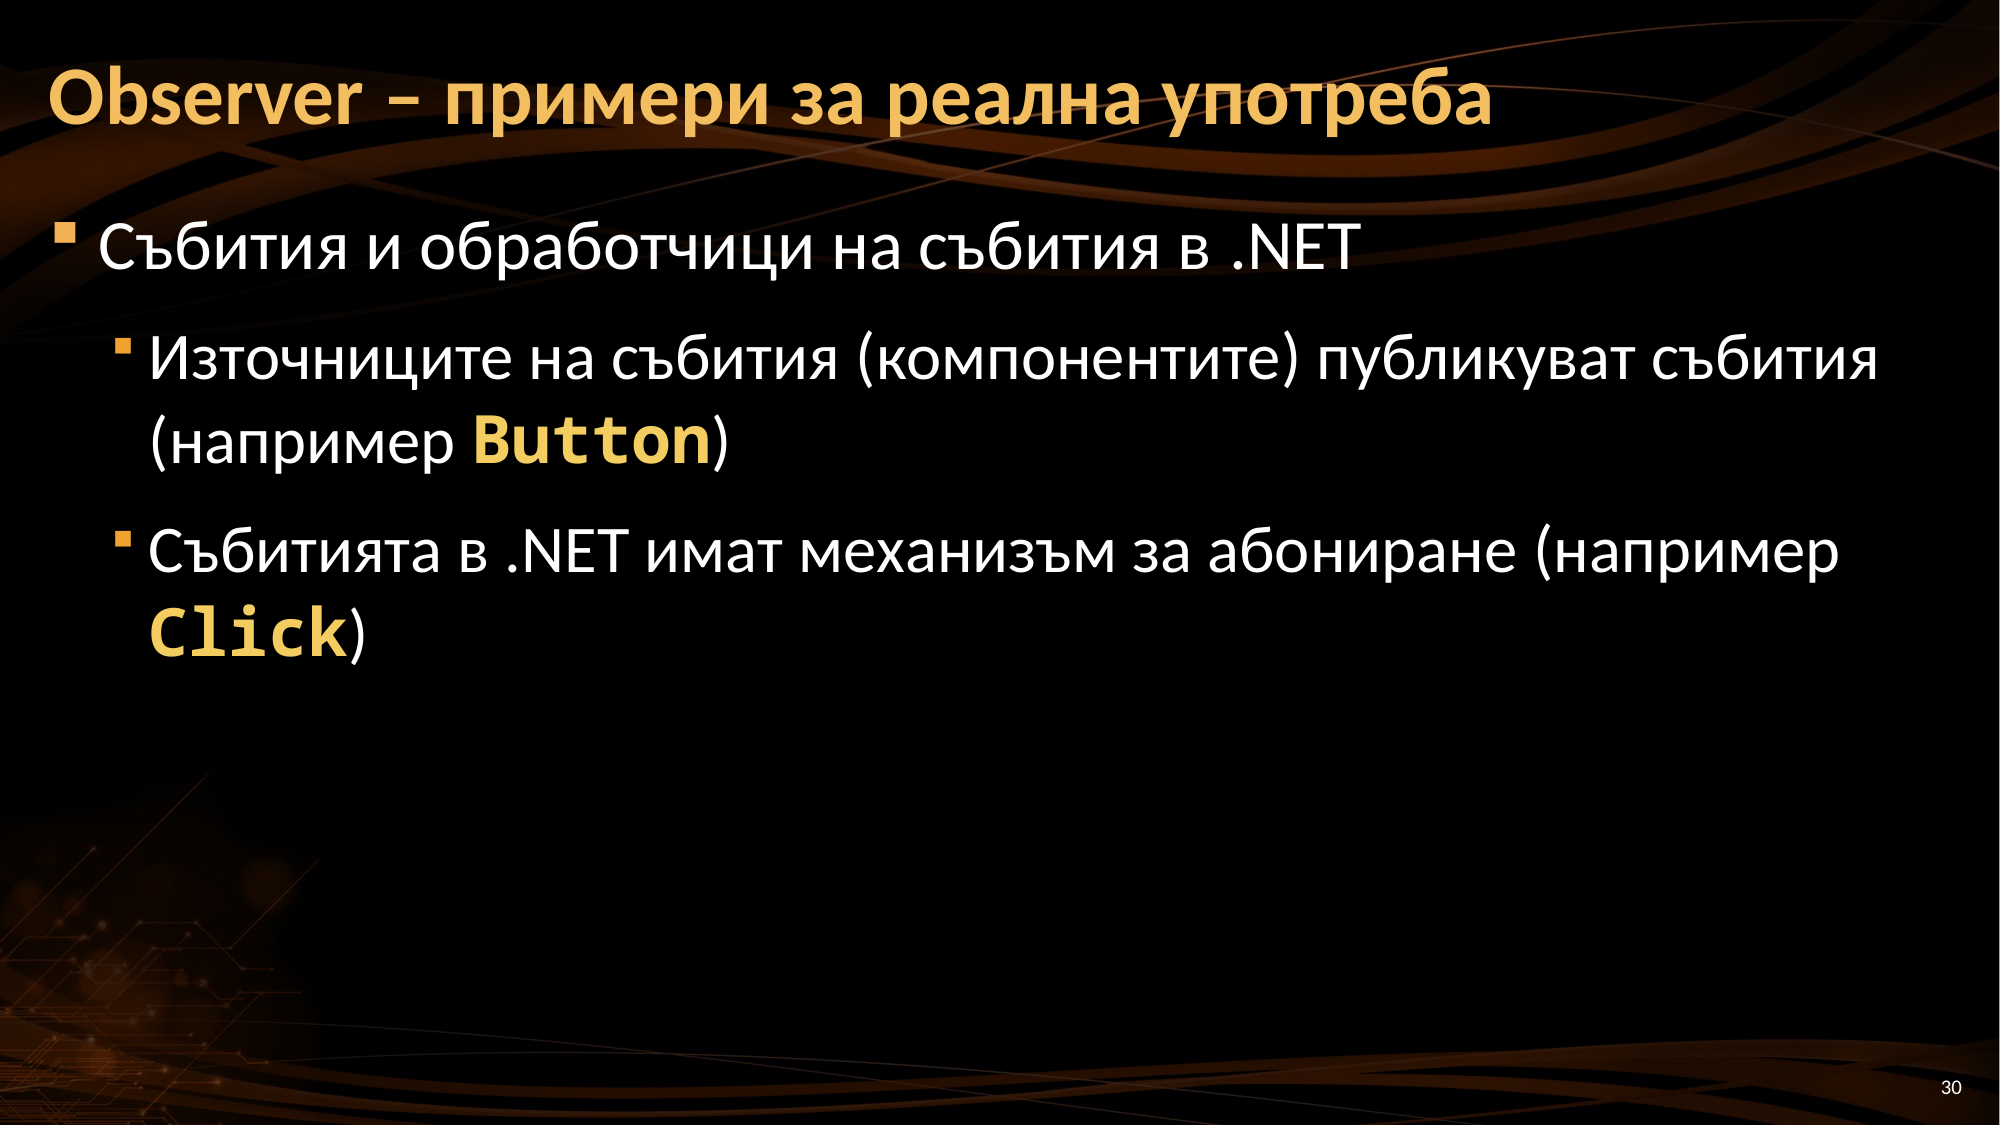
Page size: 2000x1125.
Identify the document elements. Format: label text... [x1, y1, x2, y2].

title Observer – примери за реална употреба [30, 6, 1602, 189]
list Събития и обработчици на събития в .NET Източниците на събития (компонентите) публикуват събития (например Button) Събитията в .NET имат механизъм за абониране (например Click) [31, 188, 1968, 1103]
picture [0, 0, 2000, 1125]
